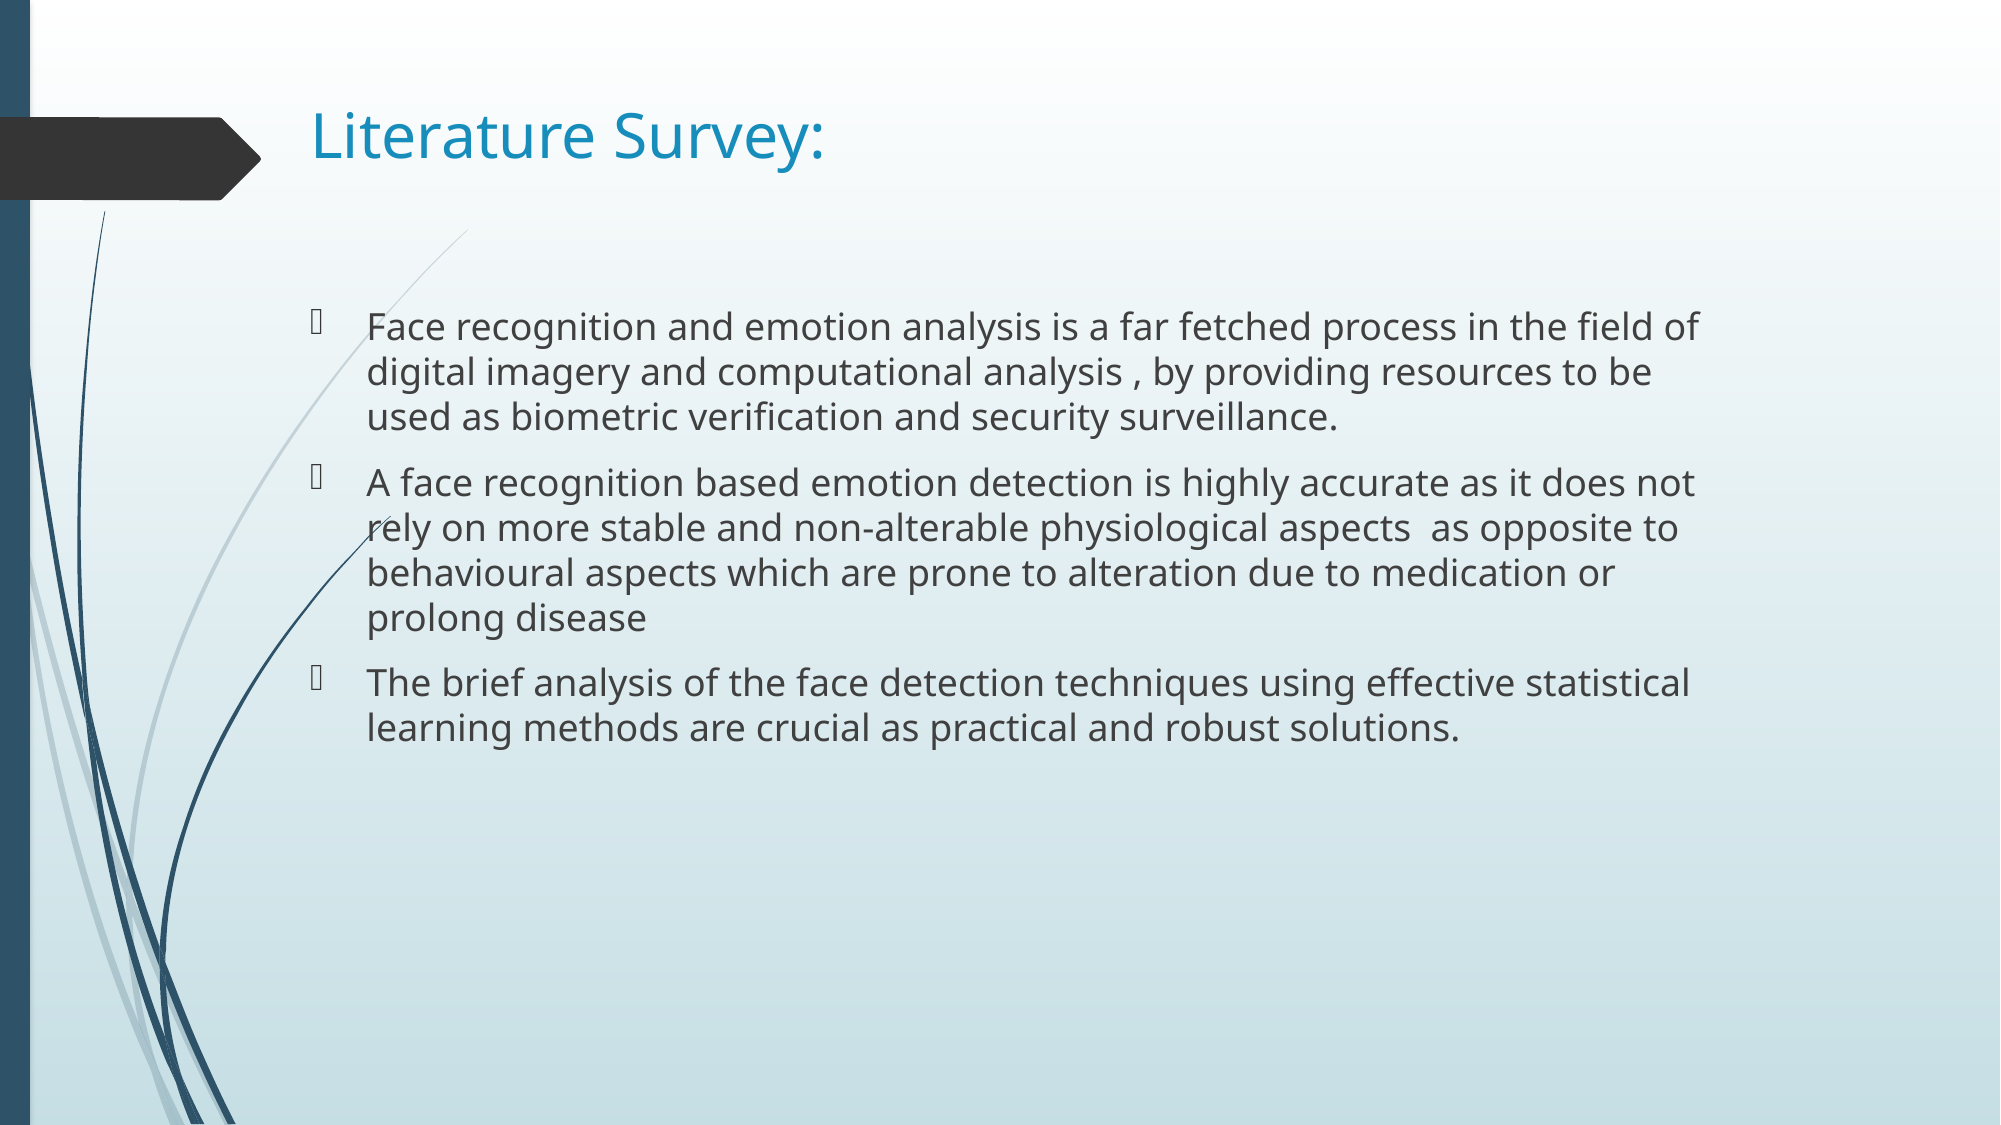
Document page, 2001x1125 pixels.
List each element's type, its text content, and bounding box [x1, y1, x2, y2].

list Face recognition and emotion analysis is a far fetched process in the field of digital imagery and computational analysis , by providing resources to be used as biometric verification and security surveillance. A face recognition based emotion detection is highly accurate as it does not rely on more stable and non‐alterable physiological aspects as opposite to behavioural aspects which are prone to alteration due to medication or prolong disease The brief analysis of the face detection techniques using effective statistical learning methods are crucial as practical and robust solutions. [295, 295, 1758, 915]
title Literature Survey: [295, 88, 1772, 207]
